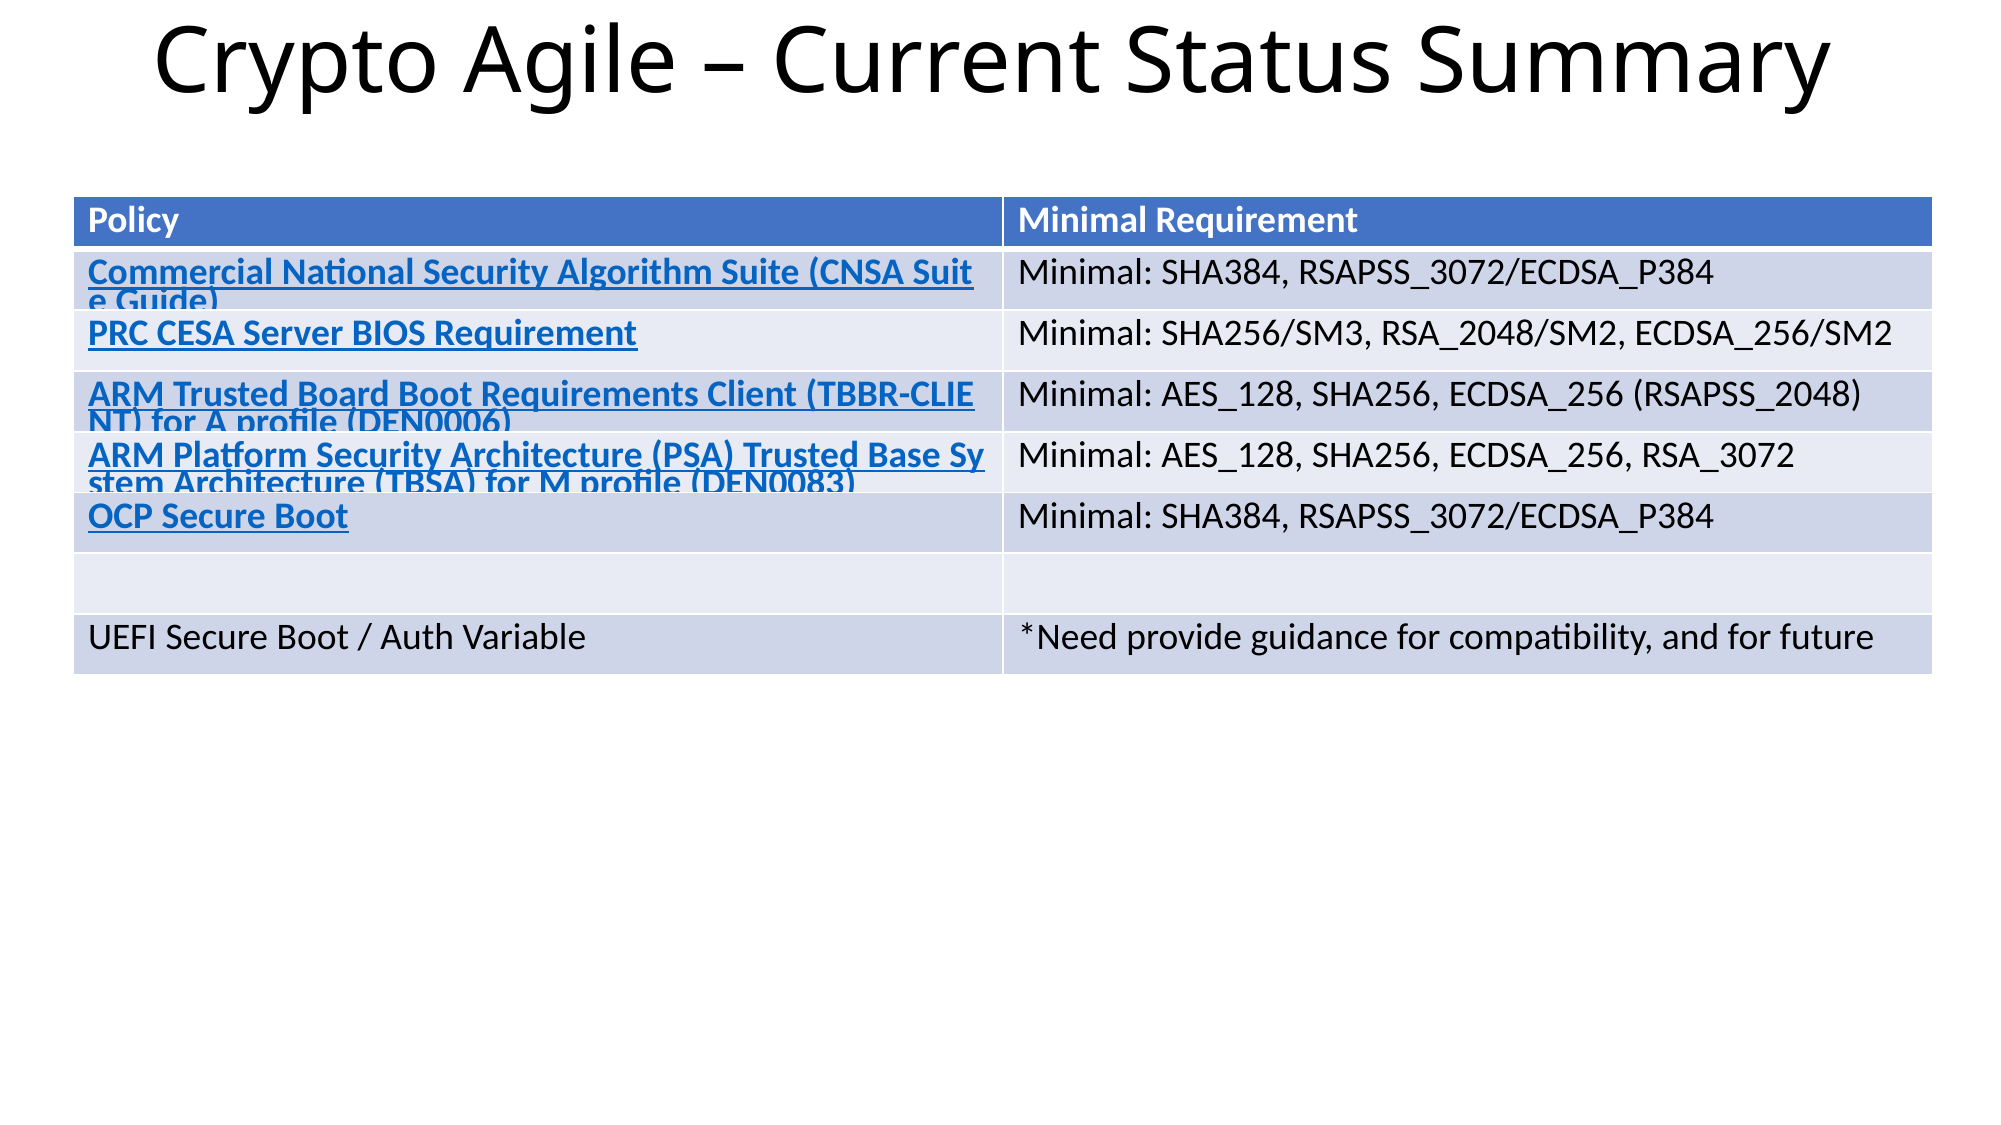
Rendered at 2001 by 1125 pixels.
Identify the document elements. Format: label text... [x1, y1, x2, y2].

table_cell Minimal: AES_128, SHA256, ECDSA_256 (RSAPSS_2048) [1004, 372, 1932, 431]
table_cell *Need provide guidance for compatibility, and for future [1004, 615, 1932, 674]
title Crypto Agile – Current Status Summary [137, 0, 1893, 126]
table_cell [74, 554, 1002, 613]
table_cell Minimal: AES_128, SHA256, ECDSA_256, RSA_3072 [1004, 433, 1932, 492]
table_cell UEFI Secure Boot / Auth Variable [74, 615, 1002, 674]
table_cell PRC CESA Server BIOS Requirement [74, 311, 1002, 370]
table_cell ARM Trusted Board Boot Requirements Client (TBBR-CLIENT) for A profile (DEN0006) [74, 372, 1002, 431]
table_cell Commercial National Security Algorithm Suite (CNSA Suite Guide) [74, 252, 1002, 309]
table_cell Minimal: SHA384, RSAPSS_3072/ECDSA_P384 [1004, 493, 1932, 552]
table_cell [1004, 554, 1932, 613]
table_header Policy [74, 197, 1002, 246]
table_cell Minimal: SHA256/SM3, RSA_2048/SM2, ECDSA_256/SM2 [1004, 311, 1932, 370]
table_cell OCP Secure Boot [74, 493, 1002, 552]
table_header Minimal Requirement [1004, 197, 1932, 246]
table_cell Minimal: SHA384, RSAPSS_3072/ECDSA_P384 [1004, 252, 1932, 309]
table_cell ARM Platform Security Architecture (PSA) Trusted Base System Architecture (TBSA) for M profile (DEN0083) [74, 433, 1002, 492]
